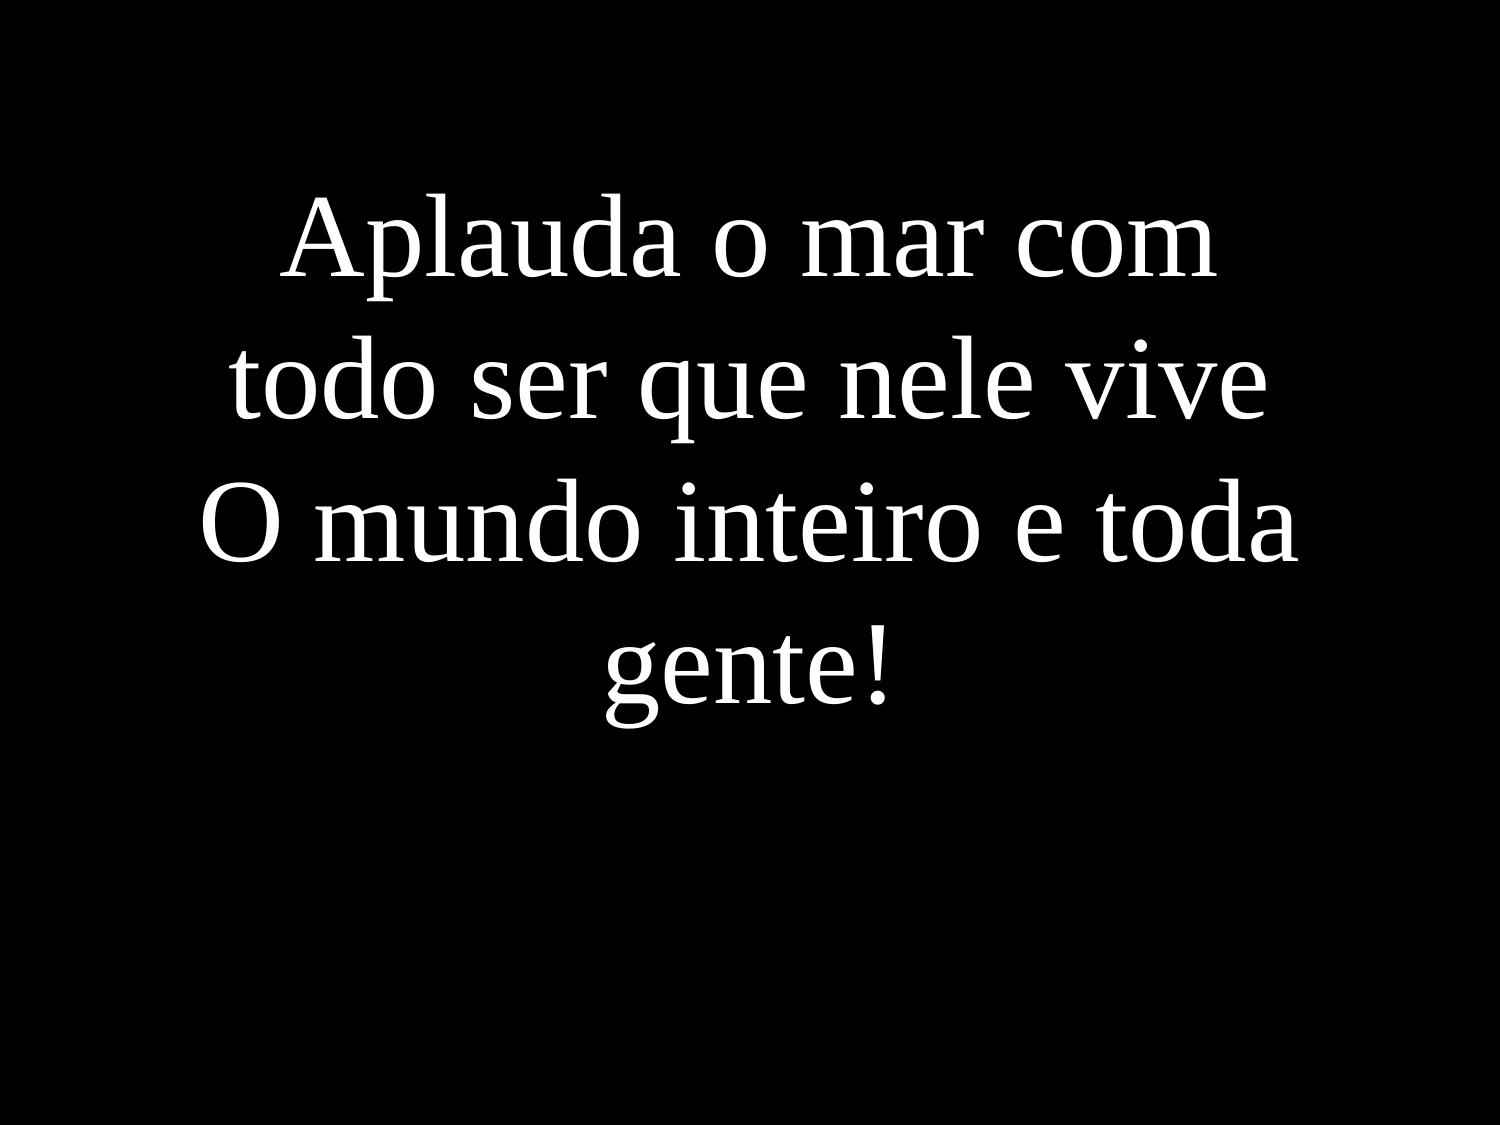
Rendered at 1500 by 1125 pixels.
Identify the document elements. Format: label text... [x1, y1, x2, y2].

text_box Aplauda o mar com todo ser que nele vive O mundo inteiro e toda gente! [149, 149, 1350, 735]
